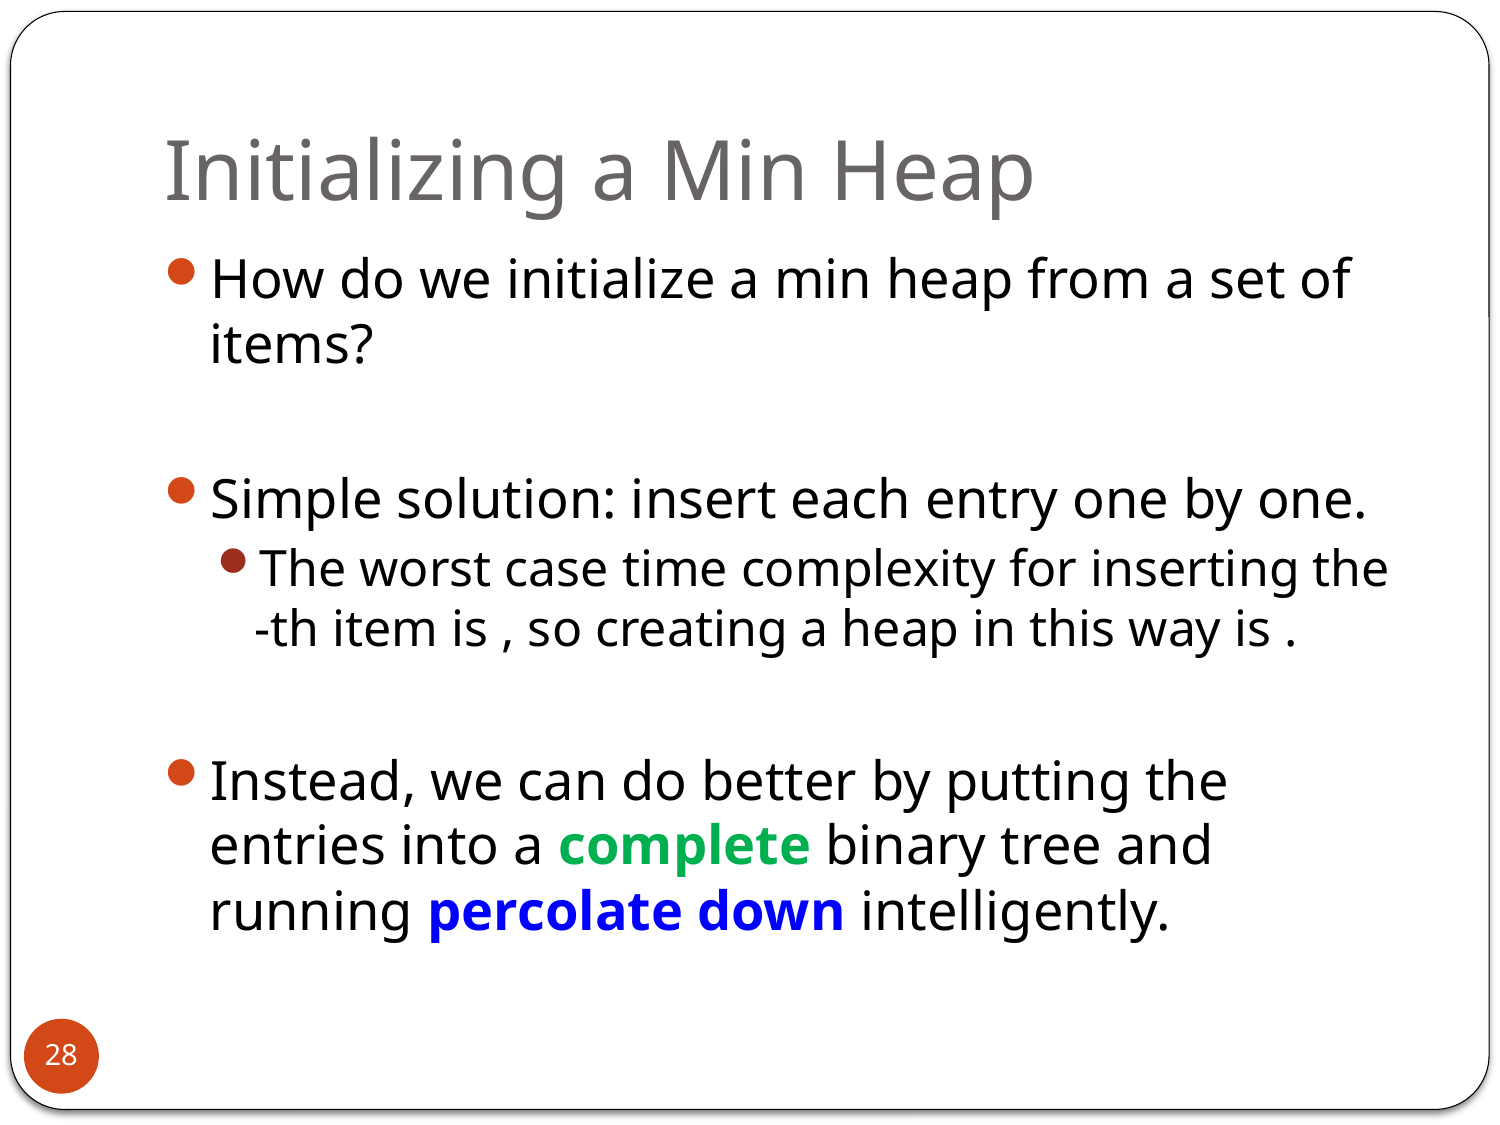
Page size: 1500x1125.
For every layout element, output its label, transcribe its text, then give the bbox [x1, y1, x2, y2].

title Initializing a Min Heap [150, 45, 1425, 233]
slide_number 28 [23, 1018, 99, 1094]
